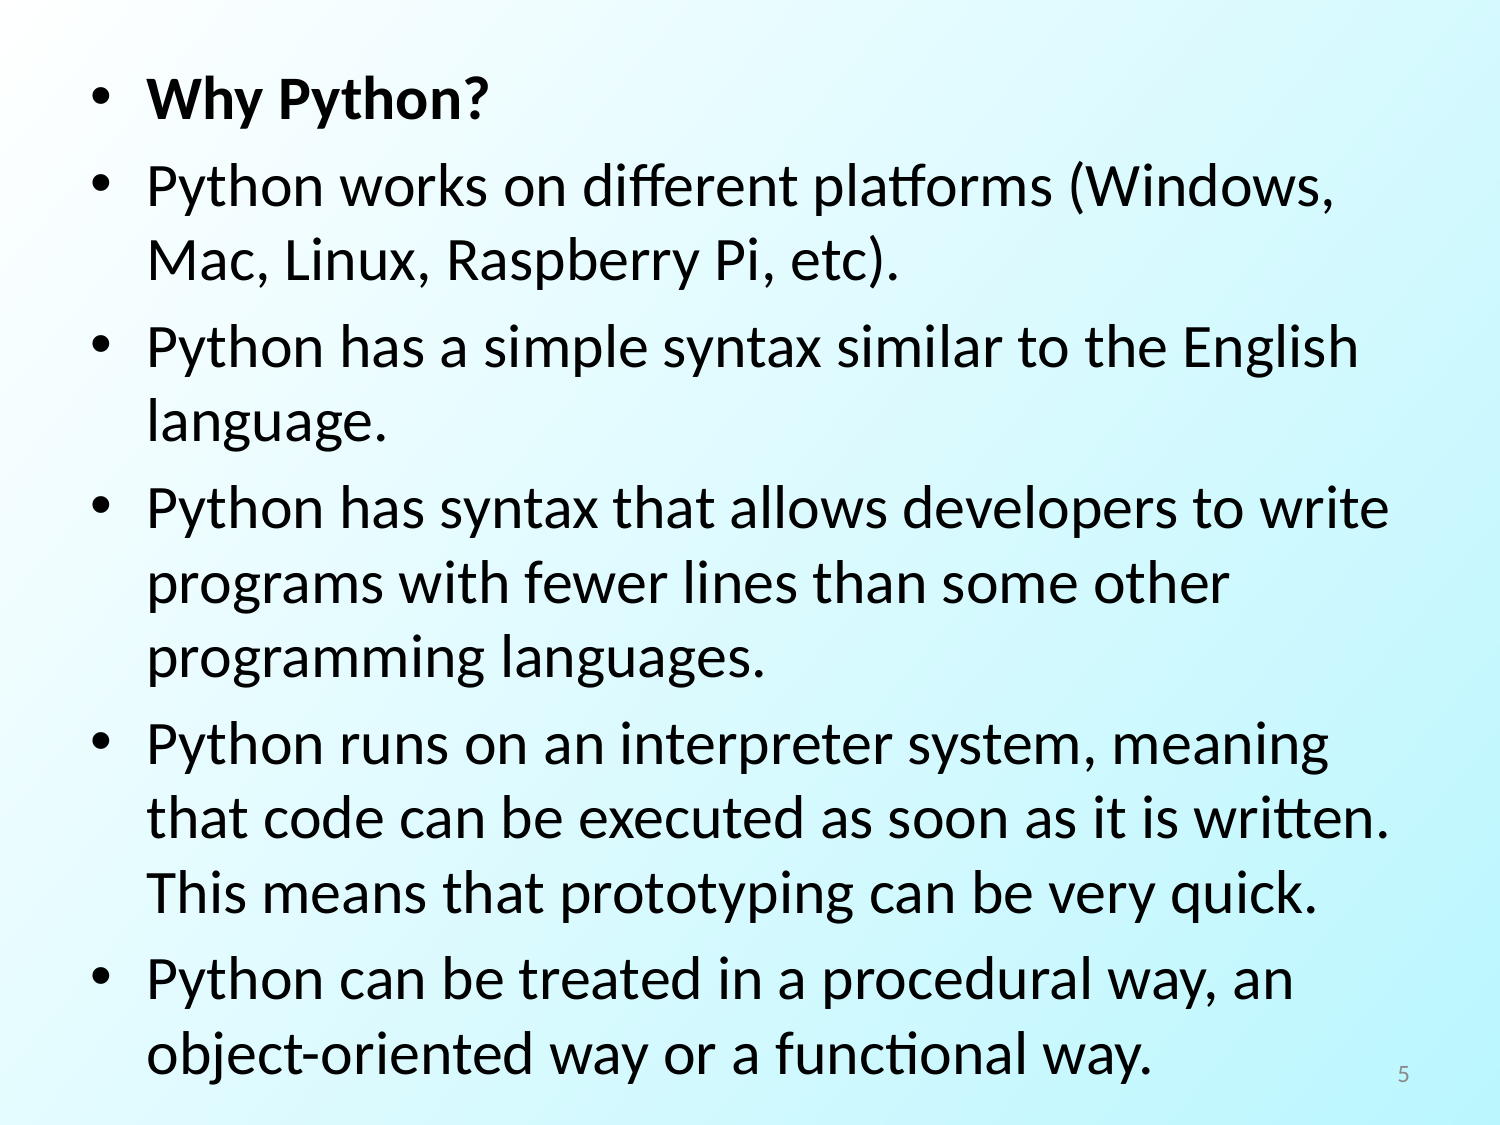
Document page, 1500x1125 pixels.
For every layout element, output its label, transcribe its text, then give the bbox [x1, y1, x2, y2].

list Why Python? Python works on different platforms (Windows, Mac, Linux, Raspberry Pi, etc). Python has a simple syntax similar to the English language. Python has syntax that allows developers to write programs with fewer lines than some other programming languages. Python runs on an interpreter system, meaning that code can be executed as soon as it is written. This means that prototyping can be very quick. Python can be treated in a procedural way, an object-oriented way or a functional way. [75, 50, 1425, 1100]
slide_number 5 [1074, 1042, 1425, 1103]
